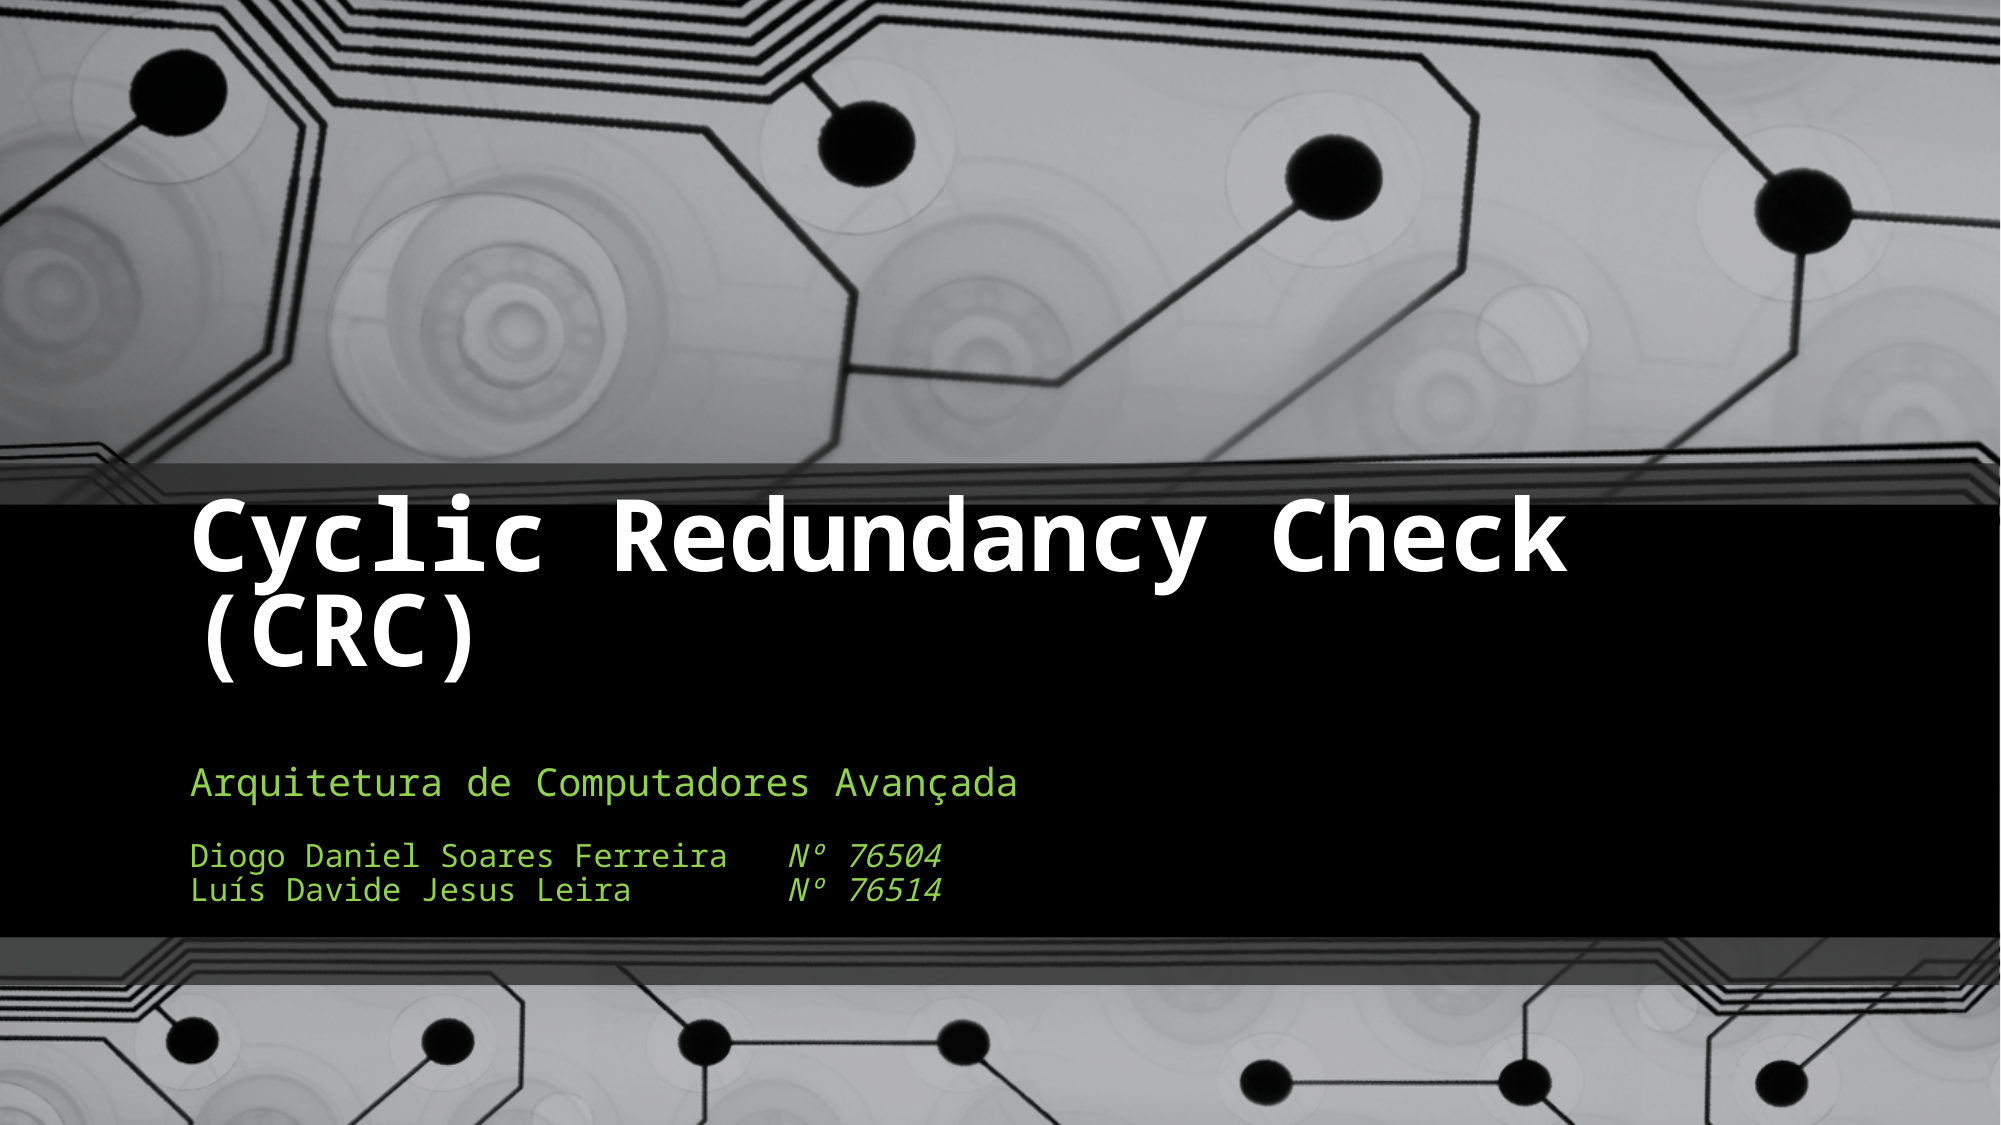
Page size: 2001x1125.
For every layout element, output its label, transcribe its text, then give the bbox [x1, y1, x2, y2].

title Cyclic Redundancy Check (CRC) [174, 493, 1825, 694]
subtitle Arquitetura de Computadores Avançada Diogo Daniel Soares Ferreira Nº 76504 Luís Davide Jesus Leira Nº 76514 [174, 756, 1825, 917]
picture [0, 0, 2001, 1125]
